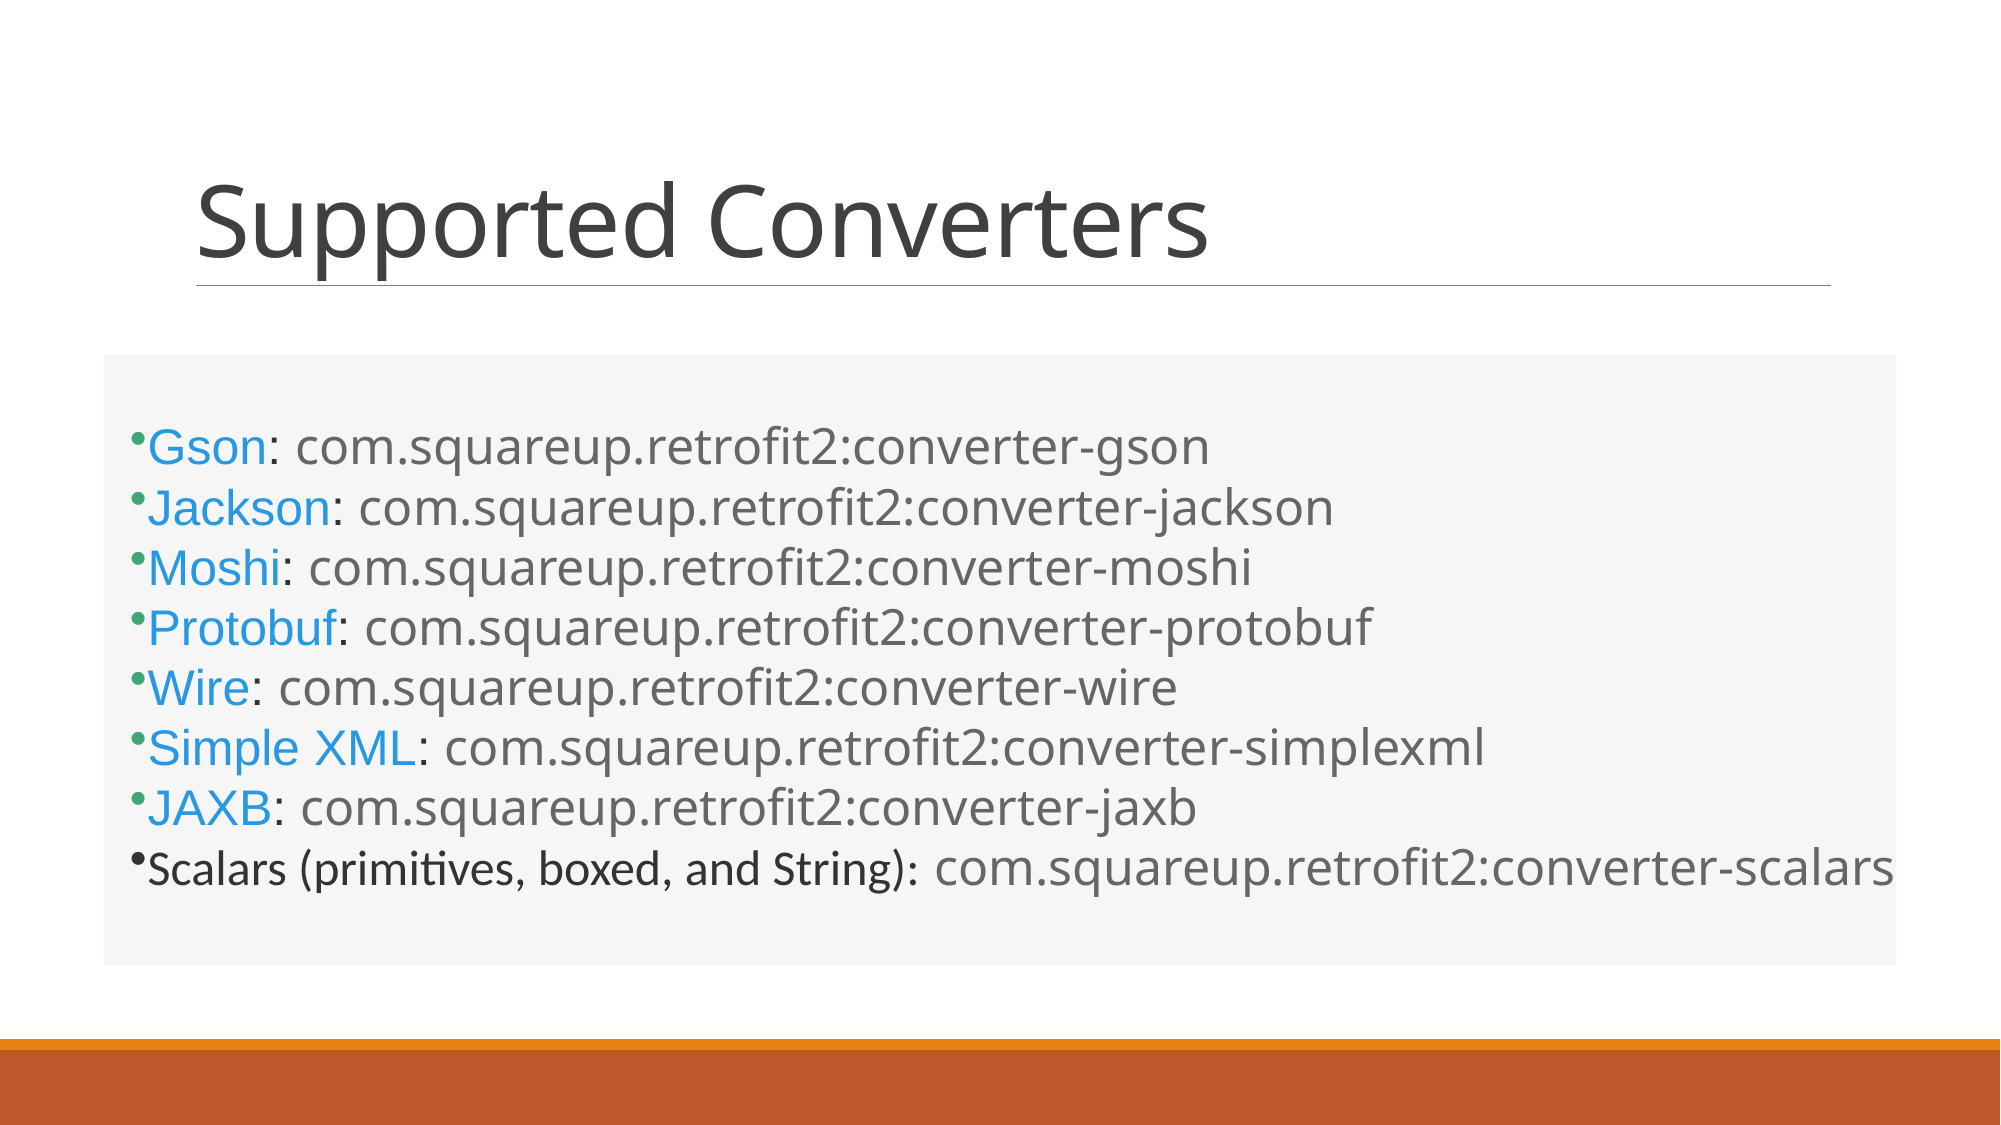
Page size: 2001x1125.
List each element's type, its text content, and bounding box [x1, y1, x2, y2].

title Supported Converters [180, 47, 1830, 285]
text_box Gson: com.squareup.retrofit2:converter-gson Jackson: com.squareup.retrofit2:converter-jackson Moshi: com.squareup.retrofit2:converter-moshi Protobuf: com.squareup.retrofit2:converter-protobuf Wire: com.squareup.retrofit2:converter-wire Simple XML: com.squareup.retrofit2:converter-simplexml JAXB: com.squareup.retrofit2:converter-jaxb Scalars (primitives, boxed, and String): com.squareup.retrofit2:converter-scalars [103, 355, 1897, 966]
